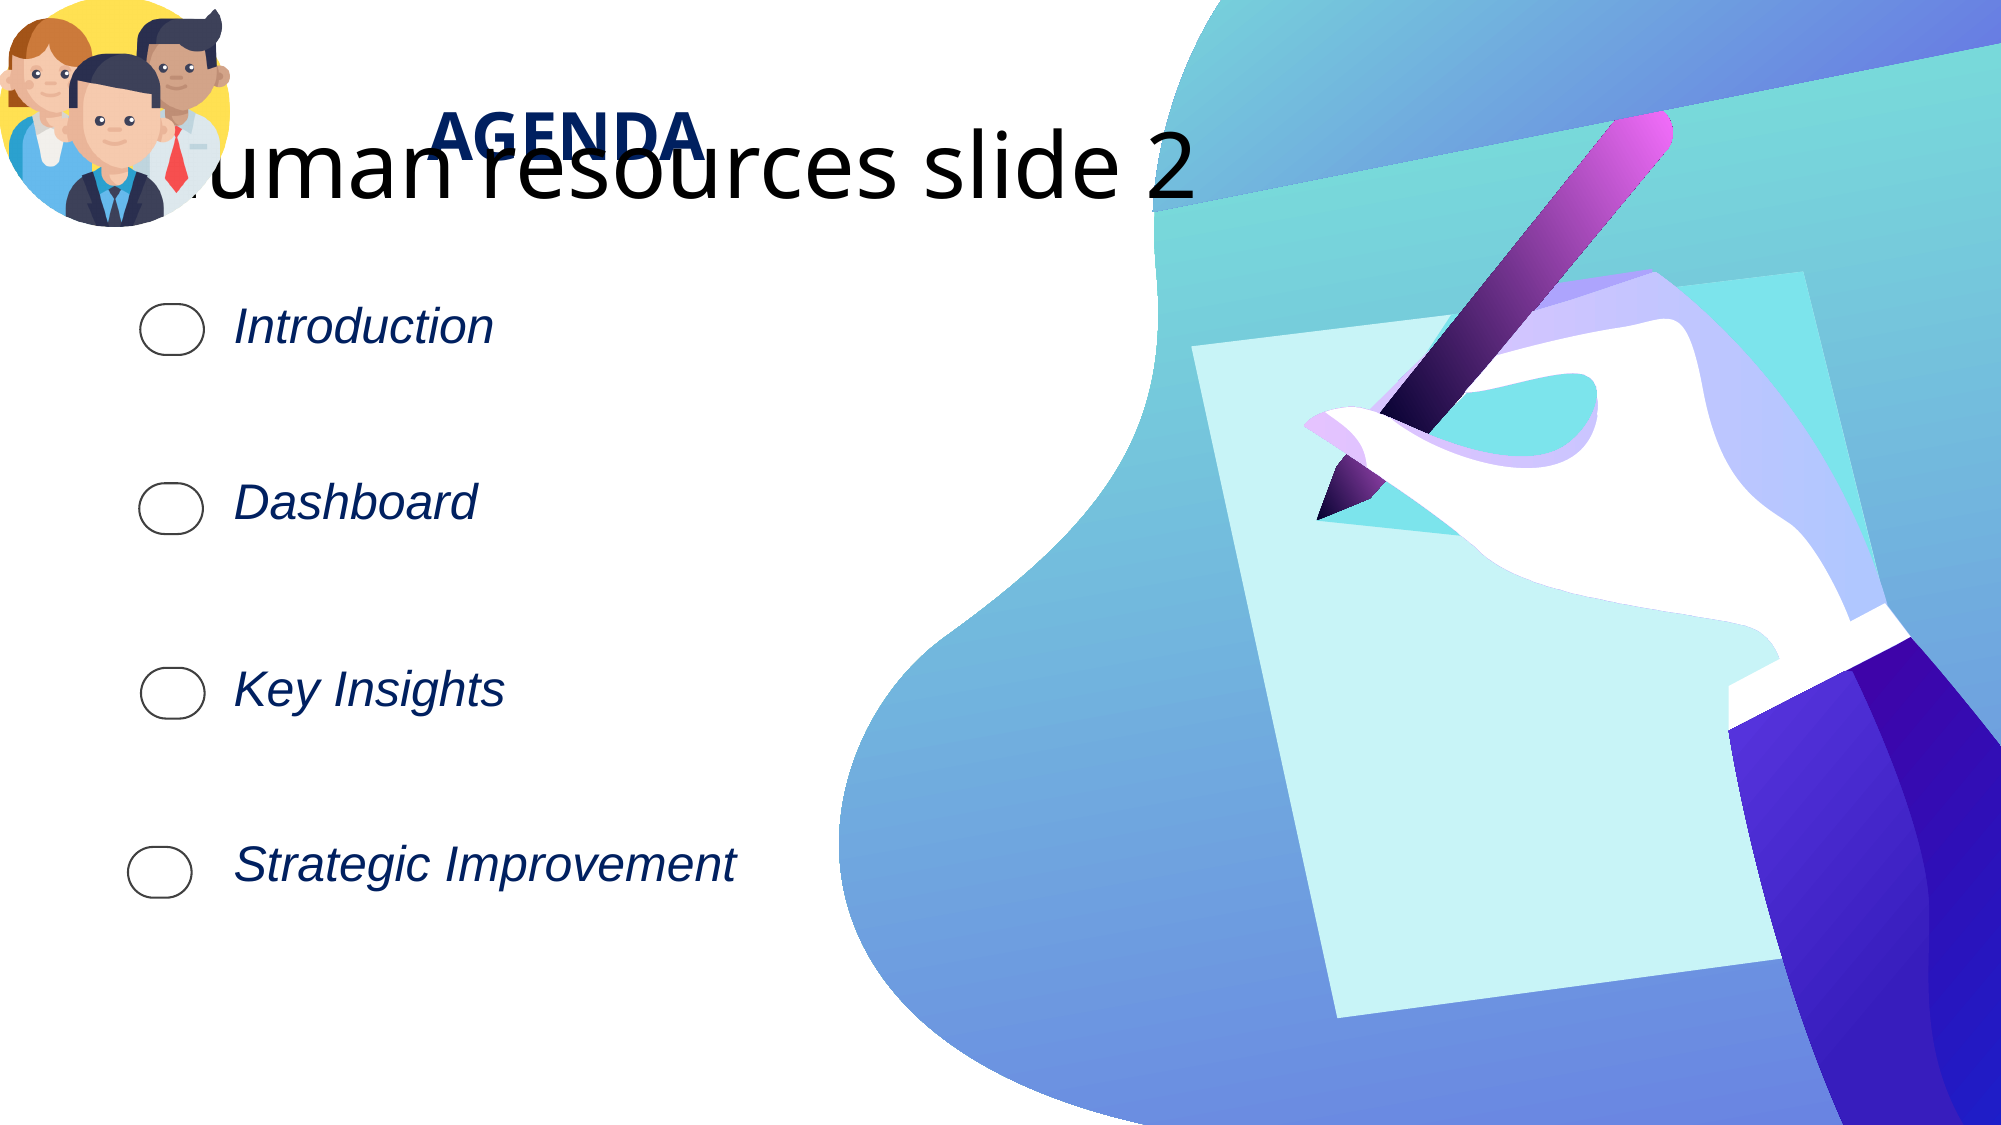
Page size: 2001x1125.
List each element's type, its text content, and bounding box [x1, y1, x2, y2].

title Human resources slide 2 [137, 59, 735, 278]
picture [0, 0, 230, 227]
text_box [127, 293, 735, 913]
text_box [735, 0, 2000, 1125]
